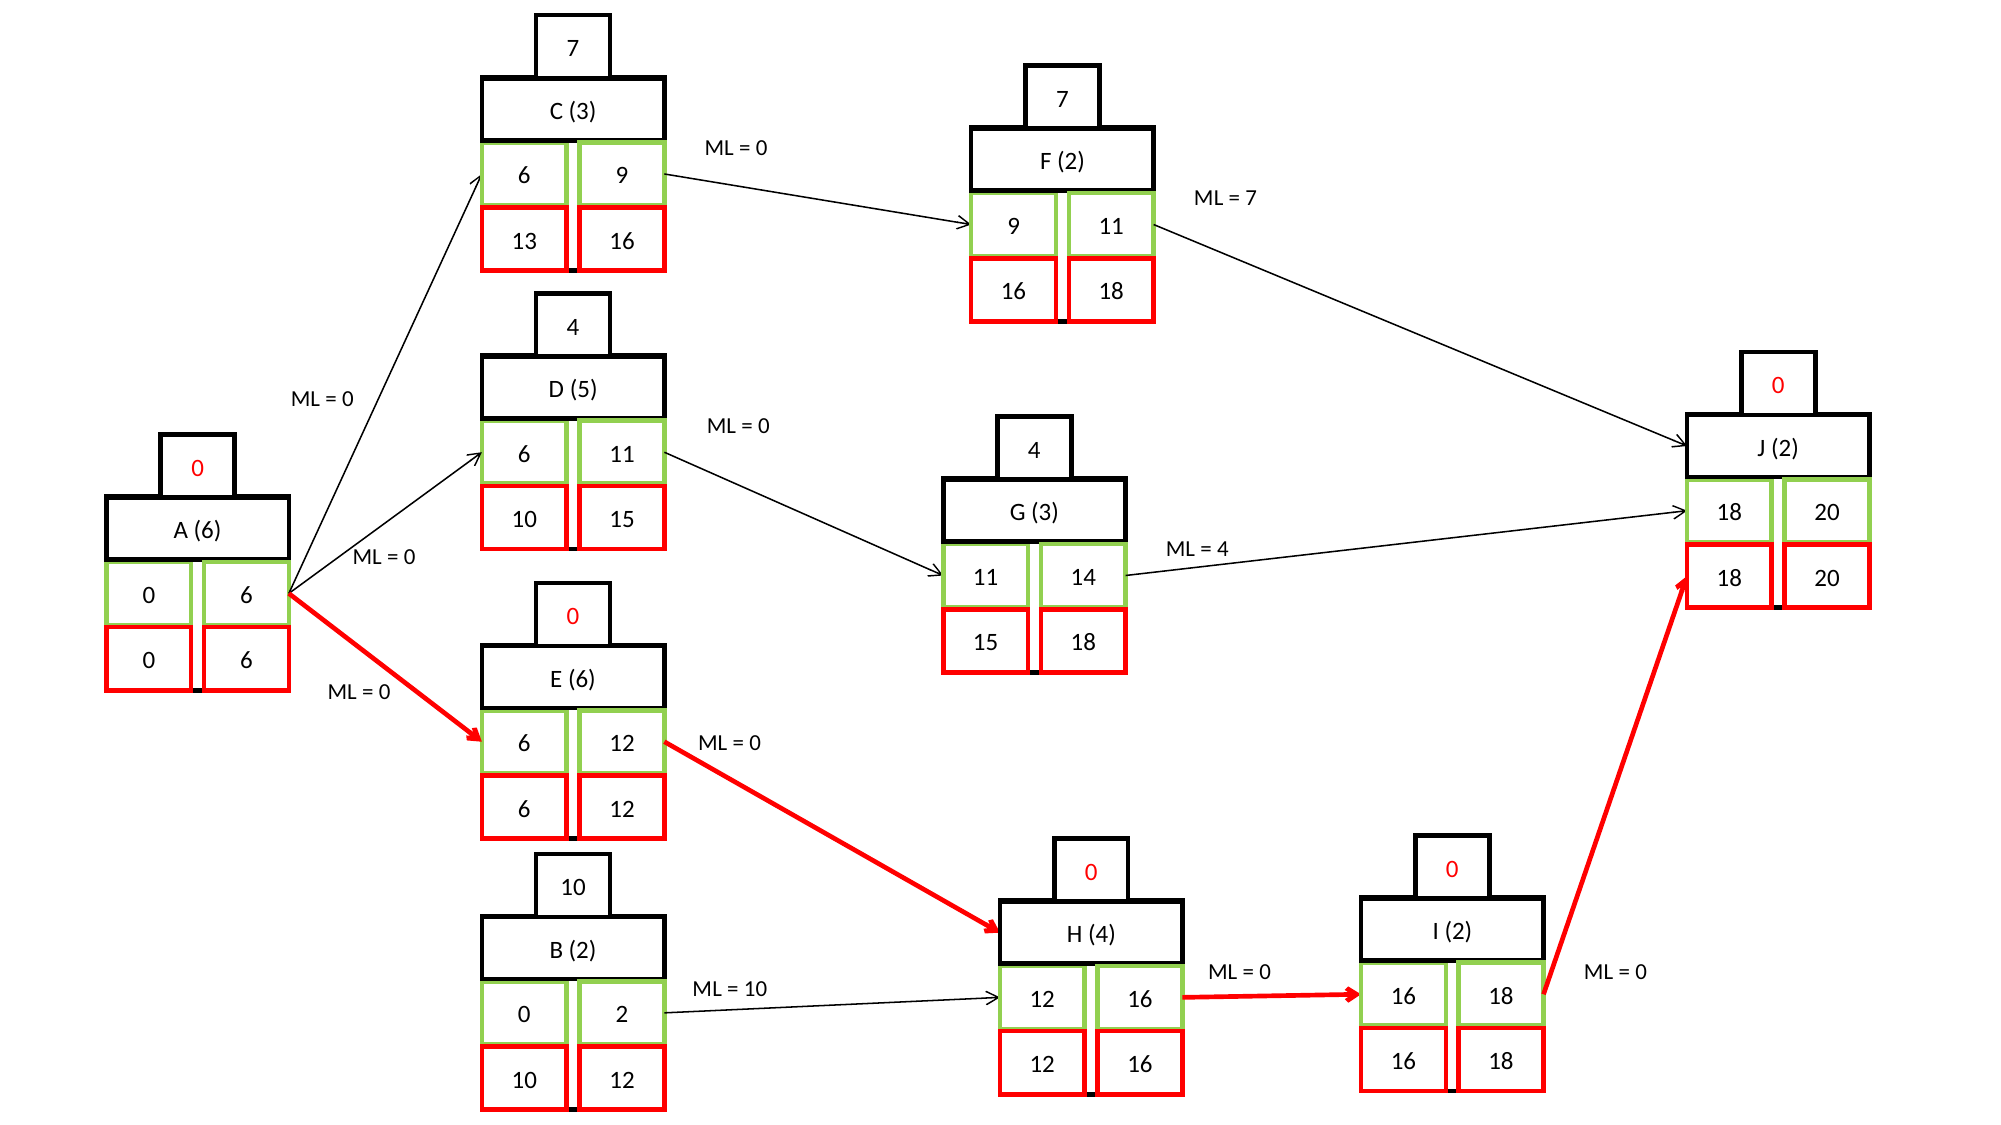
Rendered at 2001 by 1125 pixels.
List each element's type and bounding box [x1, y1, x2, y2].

text_box [943, 416, 1686, 673]
text_box [106, 174, 482, 691]
text_box [1686, 351, 1870, 608]
text_box [481, 582, 1000, 854]
text_box [481, 293, 944, 576]
text_box [971, 65, 1687, 446]
text_box [481, 854, 1000, 1110]
text_box [288, 593, 482, 742]
text_box [288, 452, 482, 593]
text_box [1361, 576, 1713, 1092]
text_box [999, 838, 1361, 1095]
text_box [481, 15, 972, 271]
